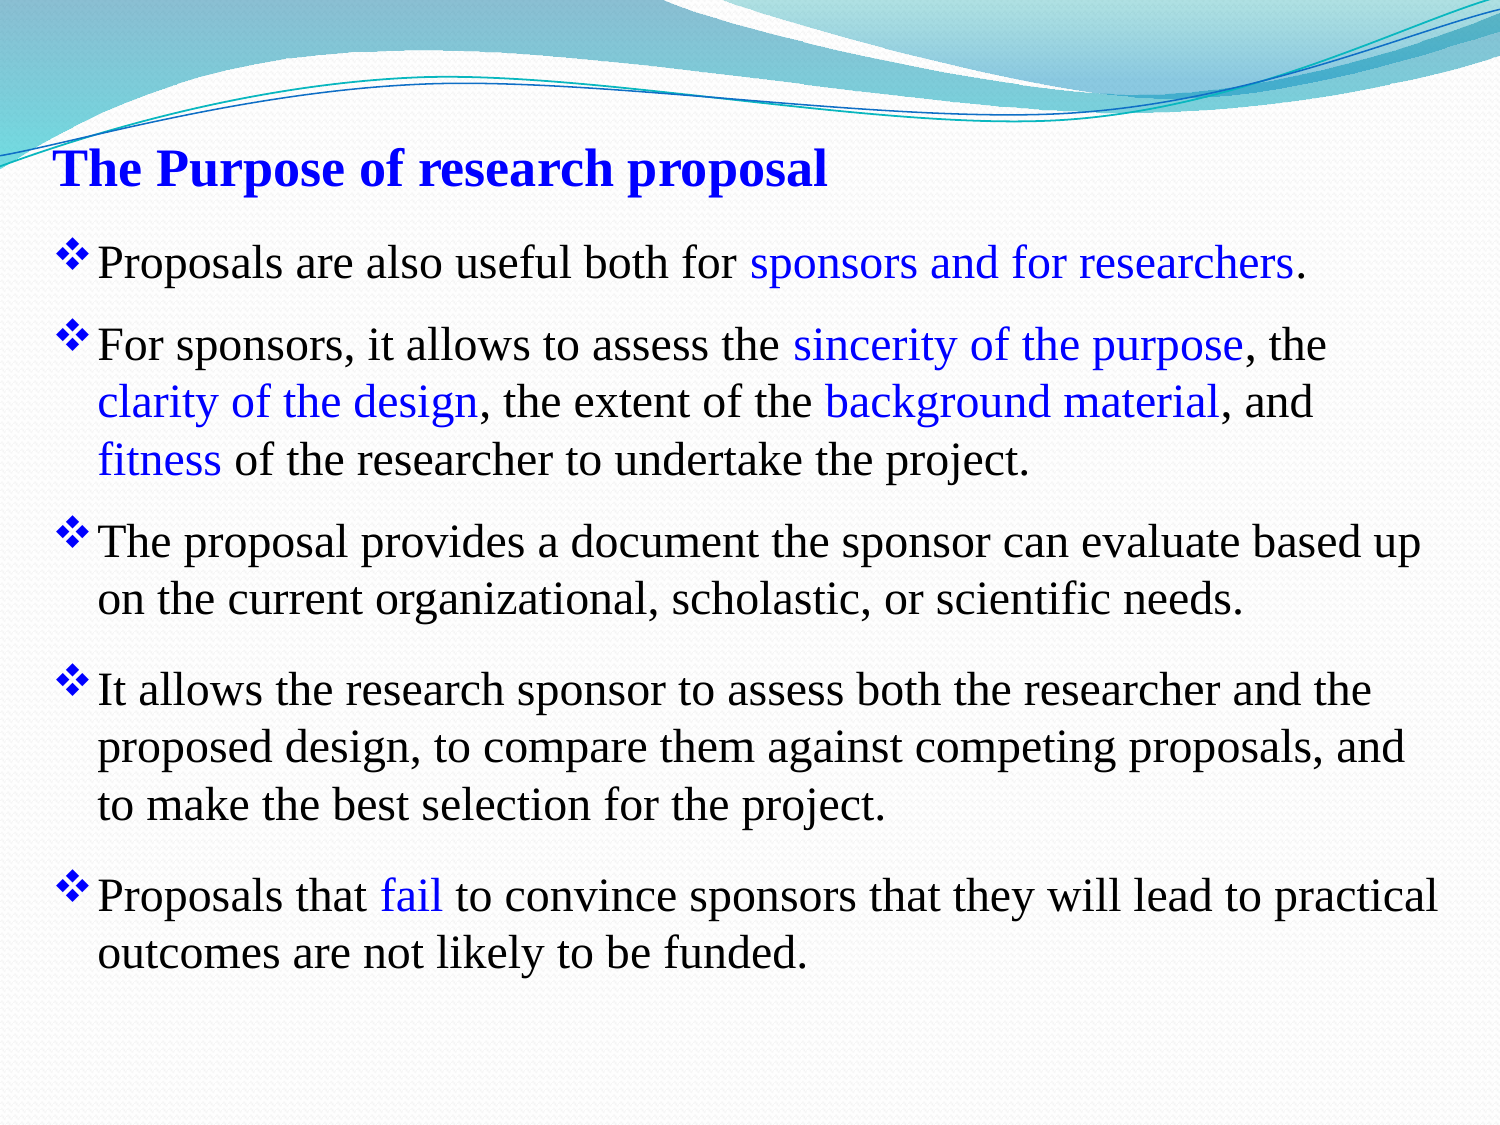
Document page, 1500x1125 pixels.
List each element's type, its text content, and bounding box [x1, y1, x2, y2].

list The Purpose of research proposal Proposals are also useful both for sponsors and for researchers. For sponsors, it allows to assess the sincerity of the purpose, the clarity of the design, the extent of the background material, and fitness of the researcher to undertake the project. The proposal provides a document the sponsor can evaluate based up on the current organizational, scholastic, or scientific needs. It allows the research sponsor to assess both the researcher and the proposed design, to compare them against competing proposals, and to make the best selection for the project. Proposals that fail to convince sponsors that they will lead to practical outcomes are not likely to be funded. [37, 125, 1463, 1088]
